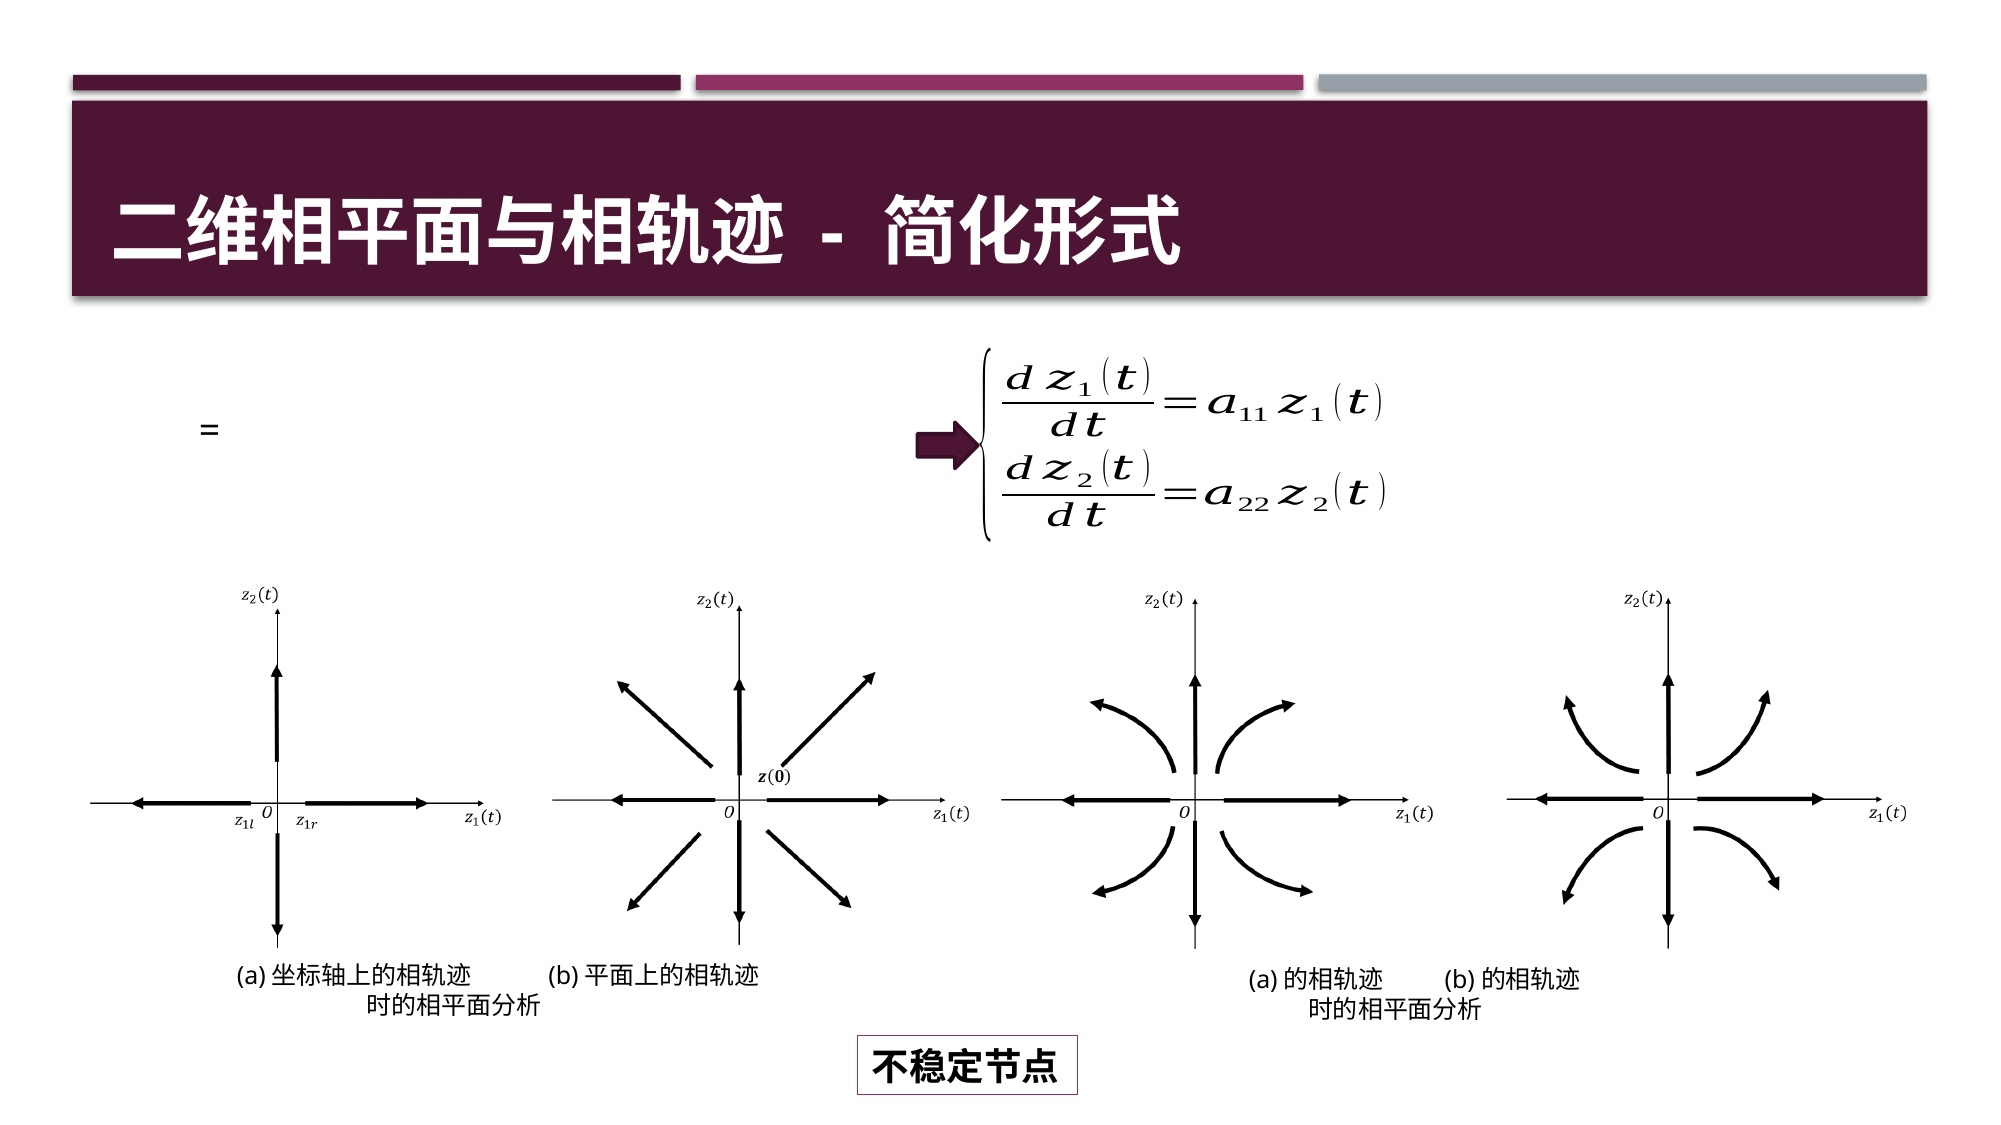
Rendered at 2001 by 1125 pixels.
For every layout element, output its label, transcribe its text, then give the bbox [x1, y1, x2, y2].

picture [1000, 582, 1907, 949]
text_box [915, 420, 980, 471]
text_box 不稳定节点 [857, 1035, 1078, 1095]
text_box [158, 501, 2000, 577]
title 二维相平面与相轨迹 - 简化形式 [95, 115, 1905, 282]
picture [89, 579, 970, 949]
